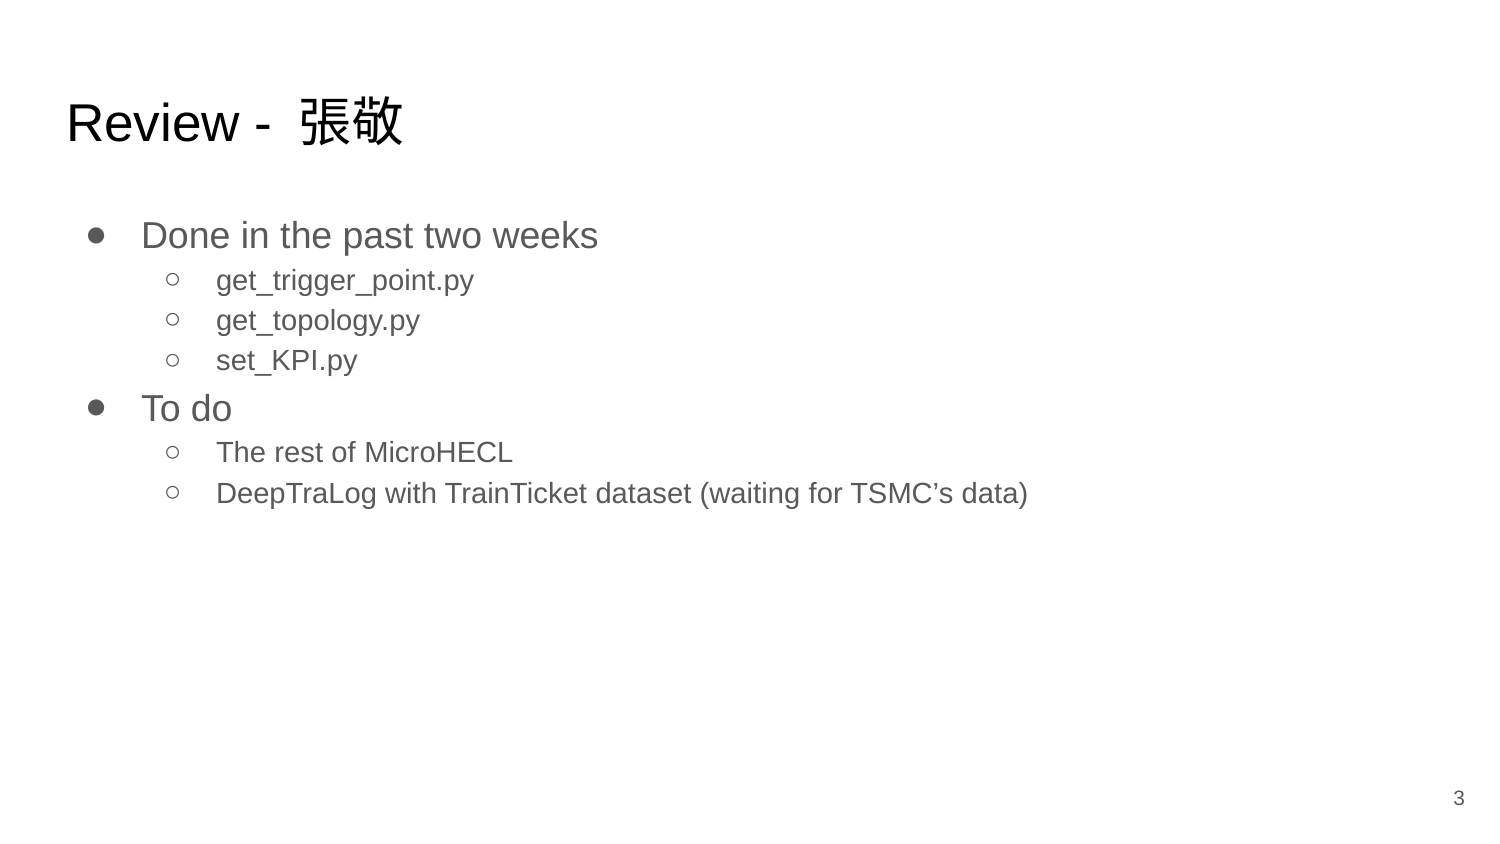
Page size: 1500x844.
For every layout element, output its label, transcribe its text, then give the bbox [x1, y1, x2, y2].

slide_number ‹#› [1389, 764, 1480, 830]
title Review - 張敬 [51, 72, 1449, 167]
list Done in the past two weeks get_trigger_point.py get_topology.py set_KPI.py To do The rest of MicroHECL DeepTraLog with TrainTicket dataset (waiting for TSMC’s data) [51, 189, 1449, 750]
